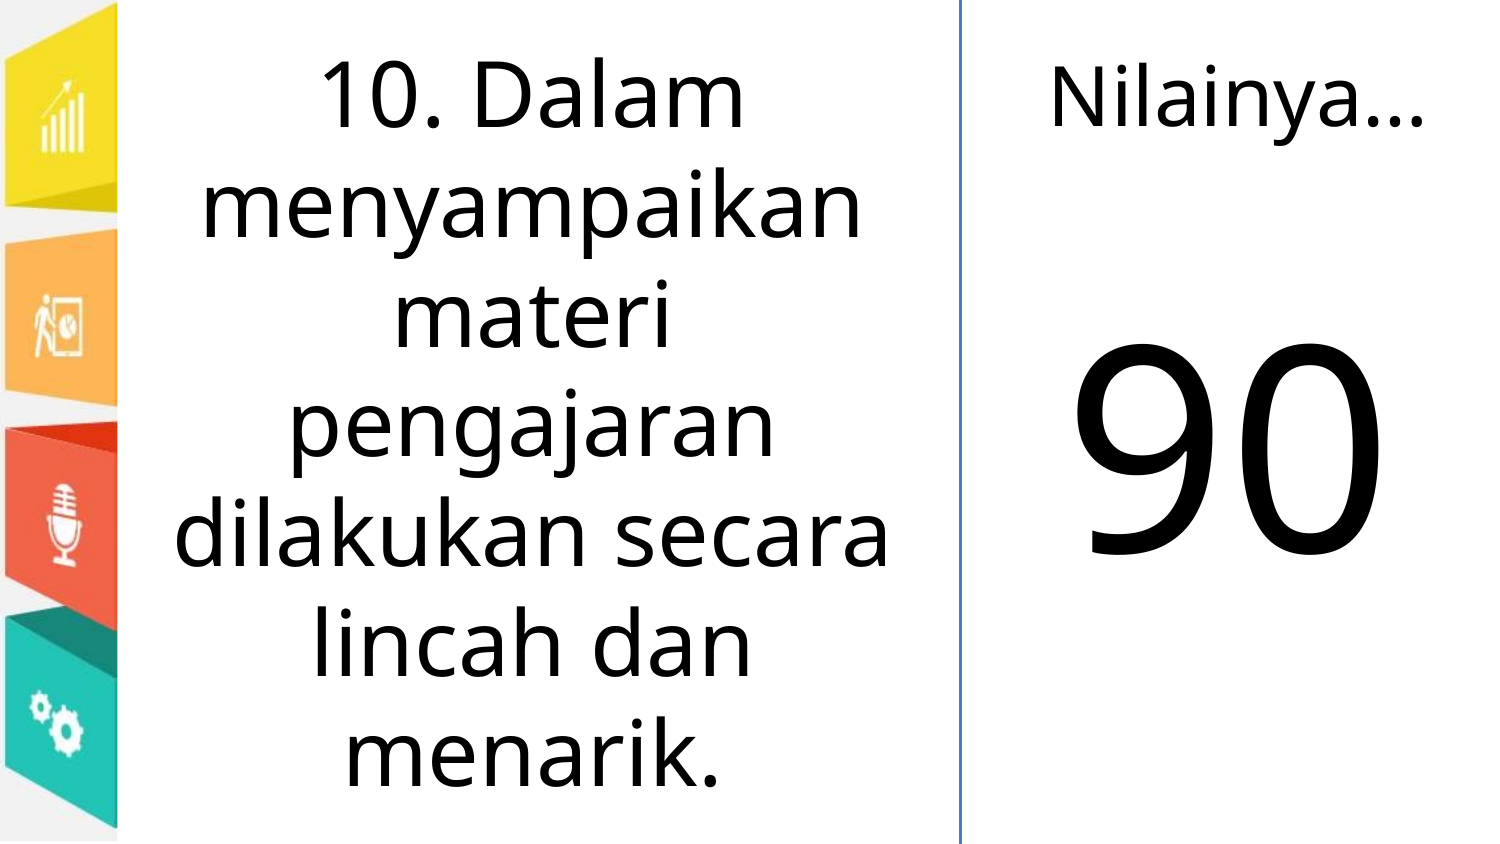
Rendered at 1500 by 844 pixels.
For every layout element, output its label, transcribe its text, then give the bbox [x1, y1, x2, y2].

picture [0, 0, 132, 844]
text_box Nilainya… [1033, 35, 1444, 151]
text_box 10. Dalam menyampaikan materi pengajaran dilakukan secara lincah dan menarik. [135, 28, 943, 813]
text_box 90 [1049, 257, 1408, 618]
